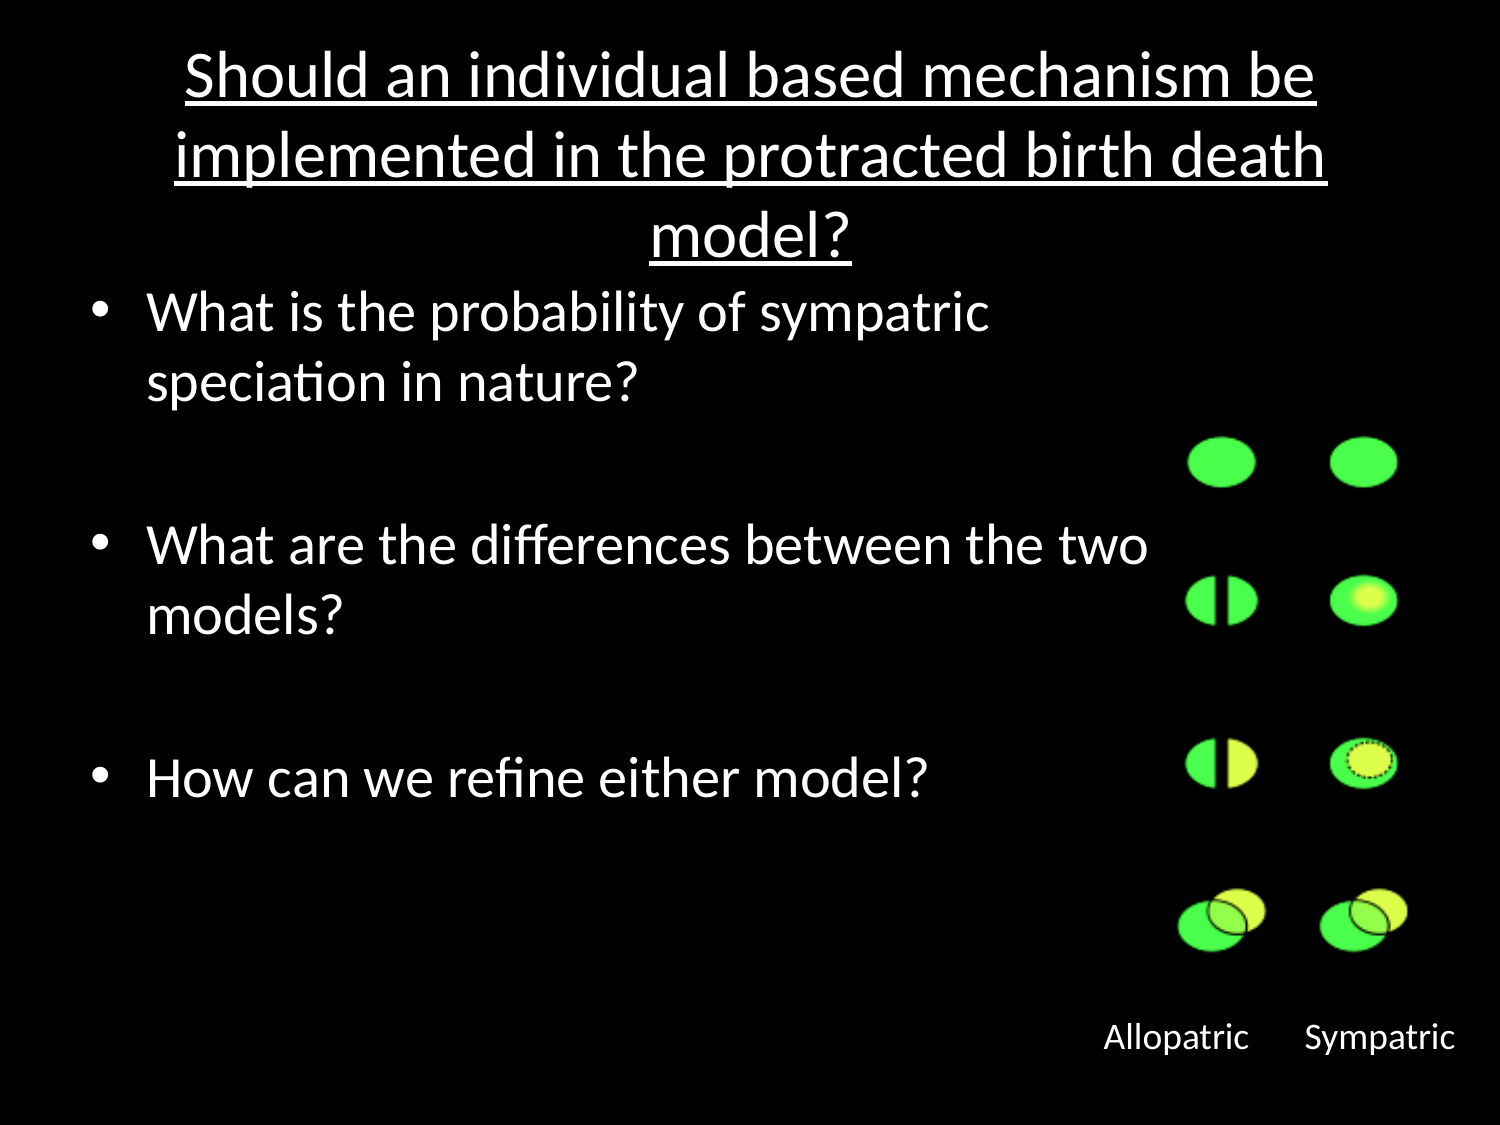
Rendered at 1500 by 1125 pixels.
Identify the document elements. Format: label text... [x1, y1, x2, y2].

text_box Should an individual based mechanism be implemented in the protracted birth death model? [75, 45, 1427, 256]
list What is the probability of sympatric speciation in nature? What are the differences between the two models? How can we refine either model? [75, 265, 1167, 1039]
text_box Allopatric Sympatric [1088, 1004, 1478, 1065]
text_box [1166, 430, 1444, 989]
